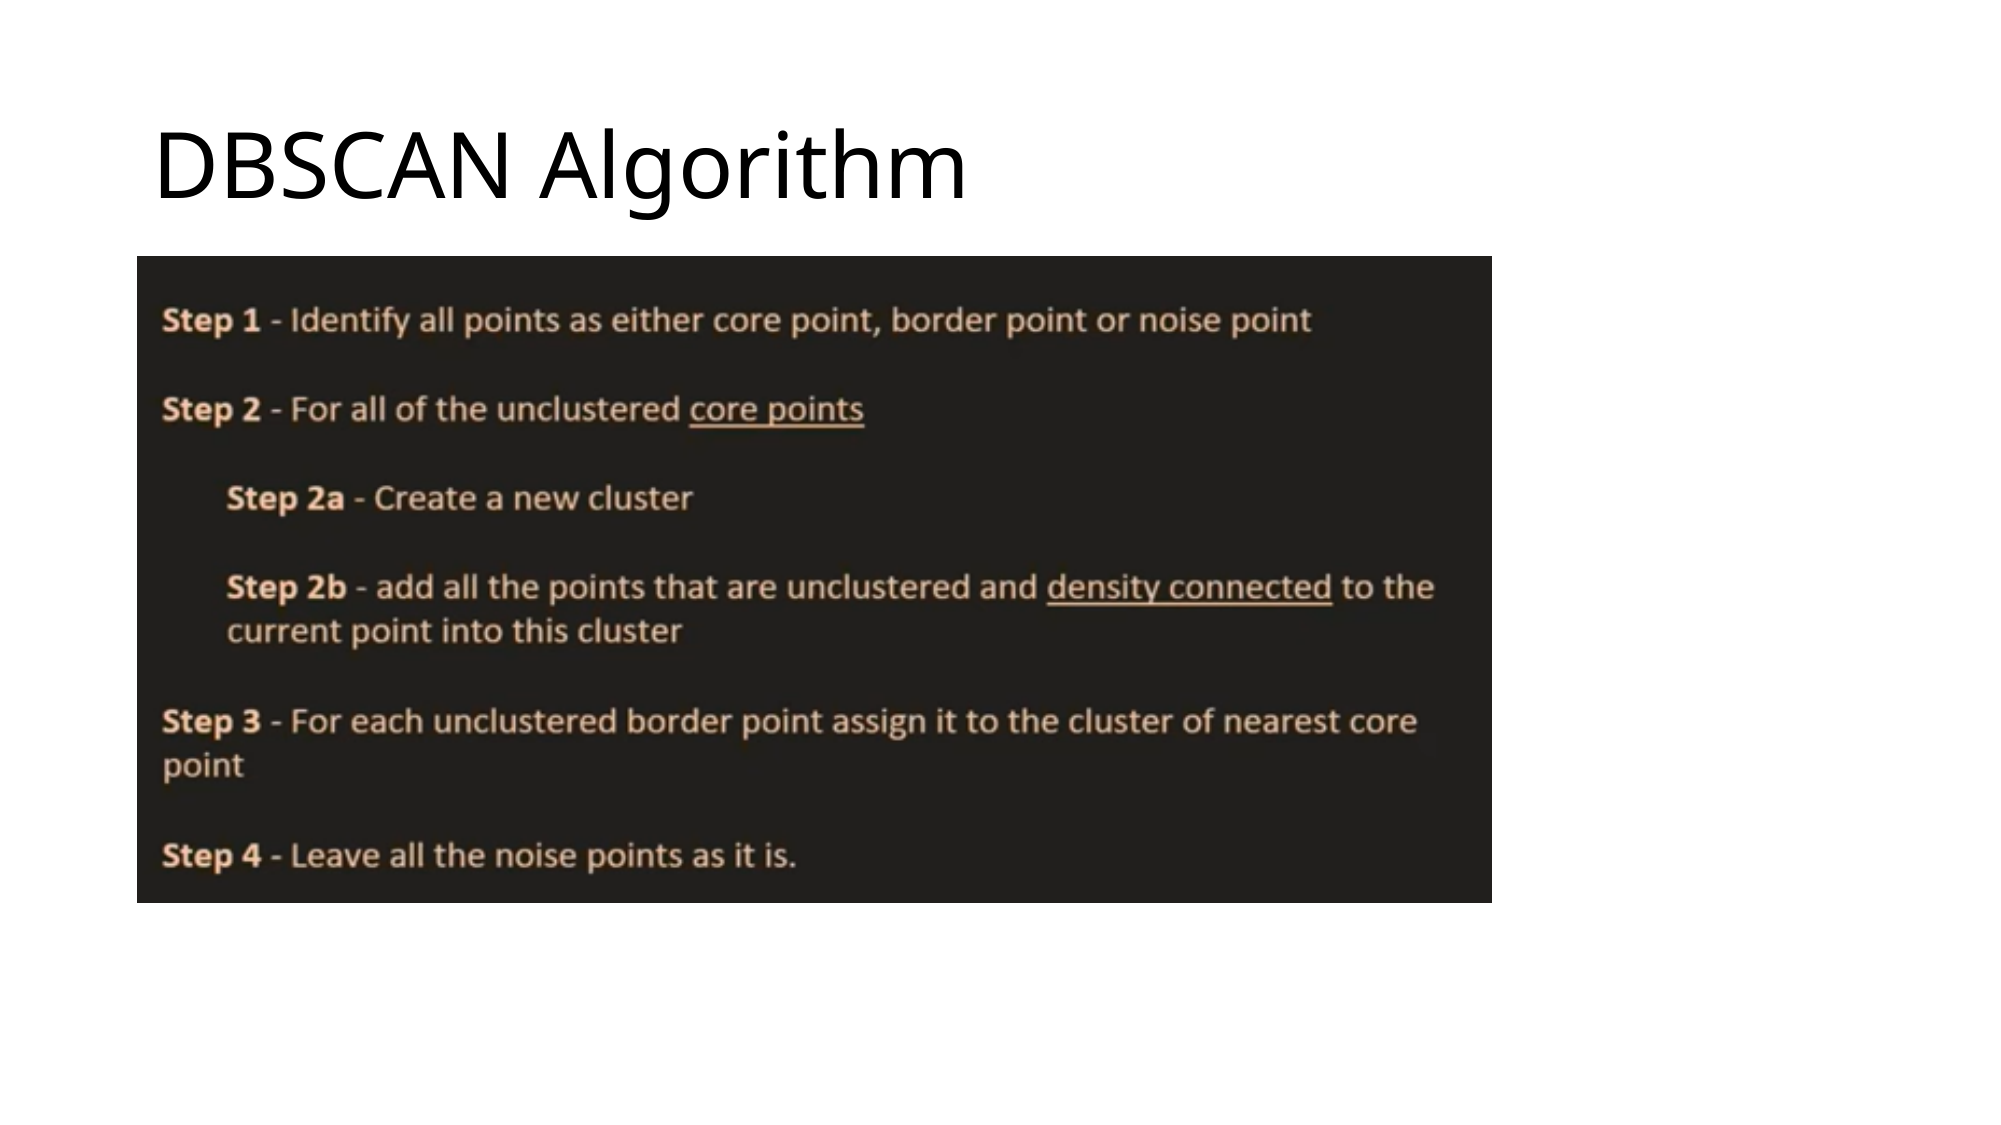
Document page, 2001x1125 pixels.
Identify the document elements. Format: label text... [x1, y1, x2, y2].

title DBSCAN Algorithm [137, 59, 1863, 278]
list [137, 256, 1492, 903]
